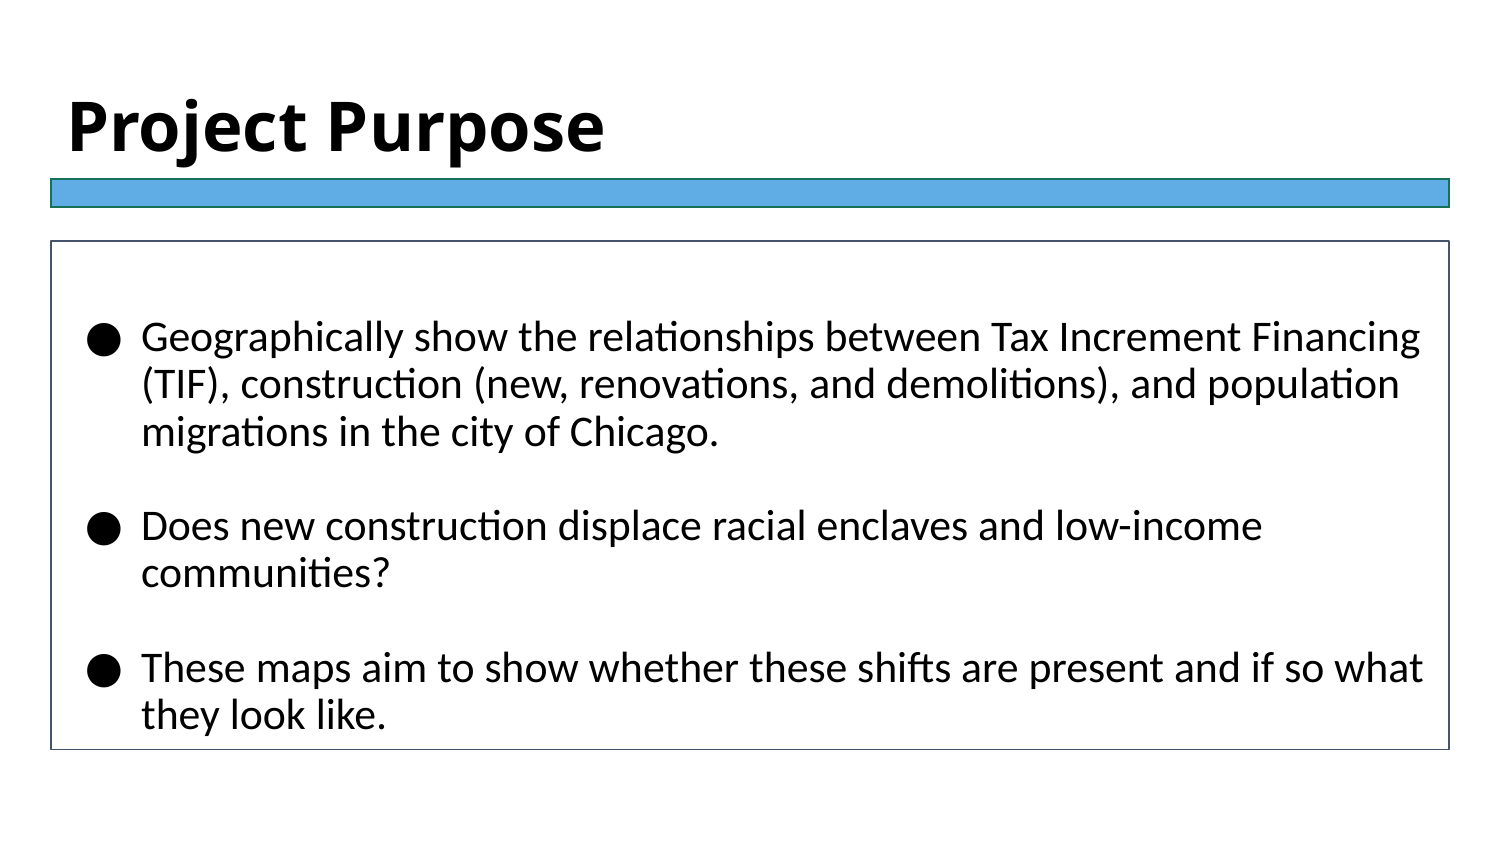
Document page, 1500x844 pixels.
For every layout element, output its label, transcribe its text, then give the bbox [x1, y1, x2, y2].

text_box [50, 178, 1450, 208]
list Geographically show the relationships between Tax Increment Financing (TIF), construction (new, renovations, and demolitions), and population migrations in the city of Chicago. Does new construction displace racial enclaves and low-income communities? These maps aim to show whether these shifts are present and if so what they look like. [51, 240, 1449, 750]
title Project Purpose [51, 61, 1449, 178]
